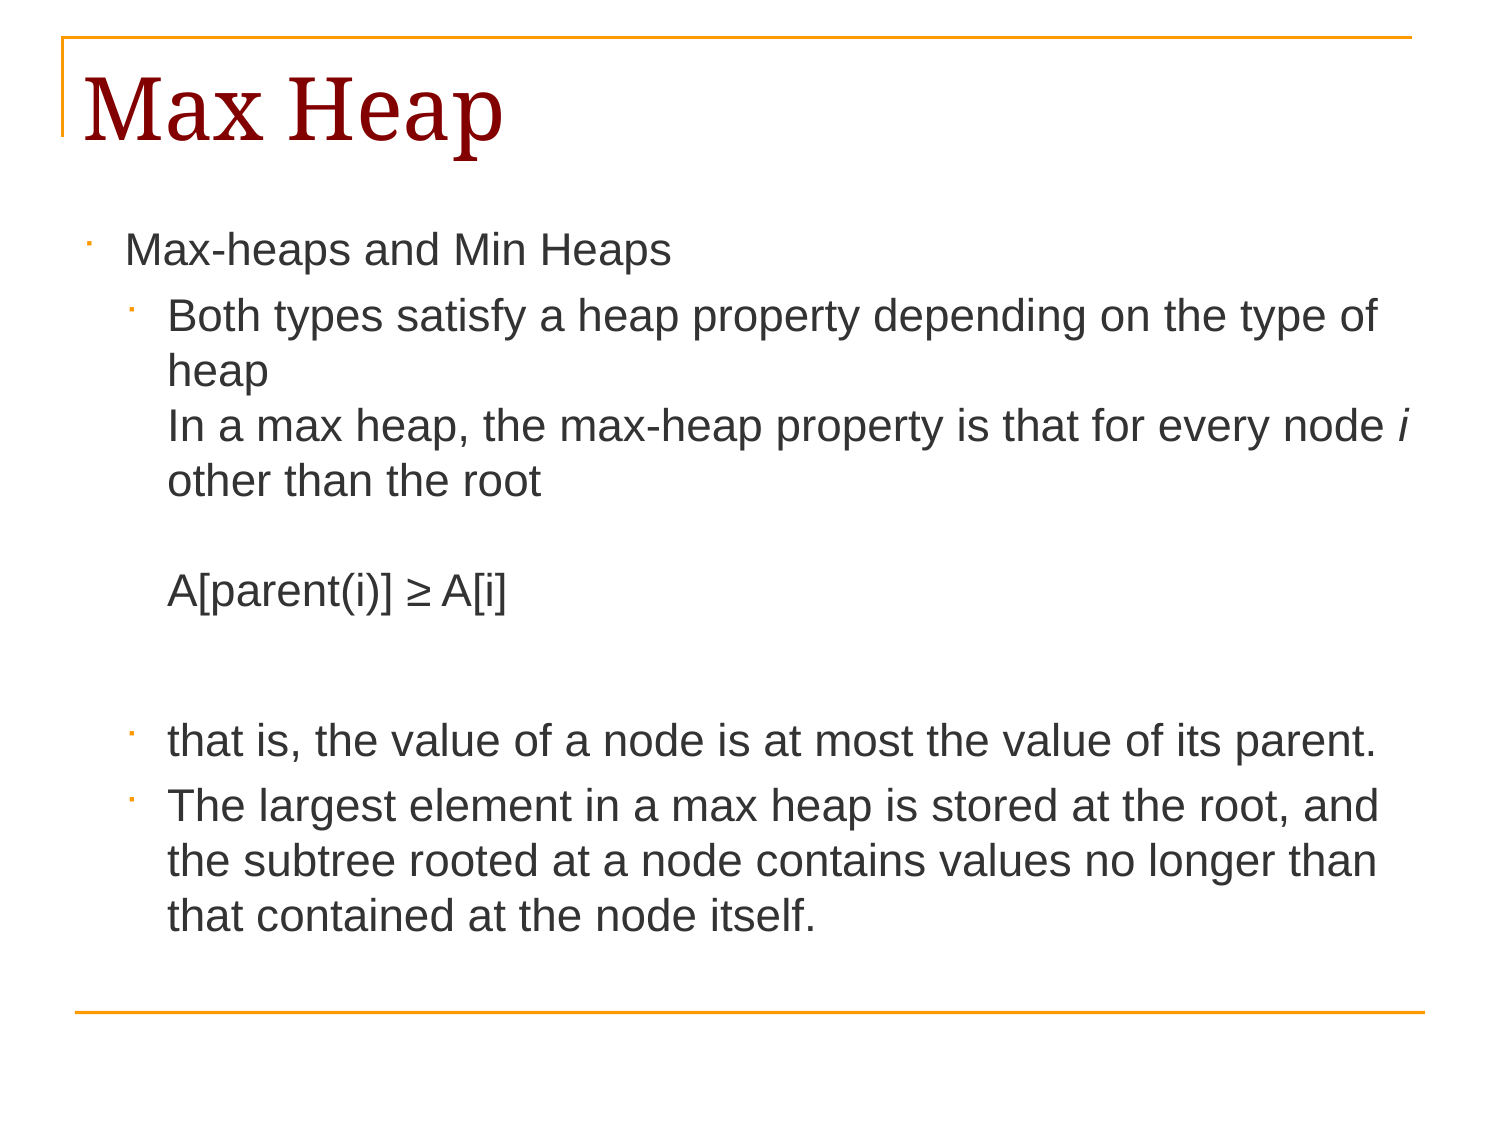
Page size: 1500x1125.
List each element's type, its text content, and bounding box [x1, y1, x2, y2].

title Max Heap [74, 45, 1426, 201]
list Max-heaps and Min Heaps Both types satisfy a heap property depending on the type of heap In a max heap, the max-heap property is that for every node i other than the root A[parent(i)] ≥ A[i] that is, the value of a node is at most the value of its parent. The largest element in a max heap is stored at the root, and the subtree rooted at a node contains values no longer than that contained at the node itself. [74, 211, 1426, 994]
